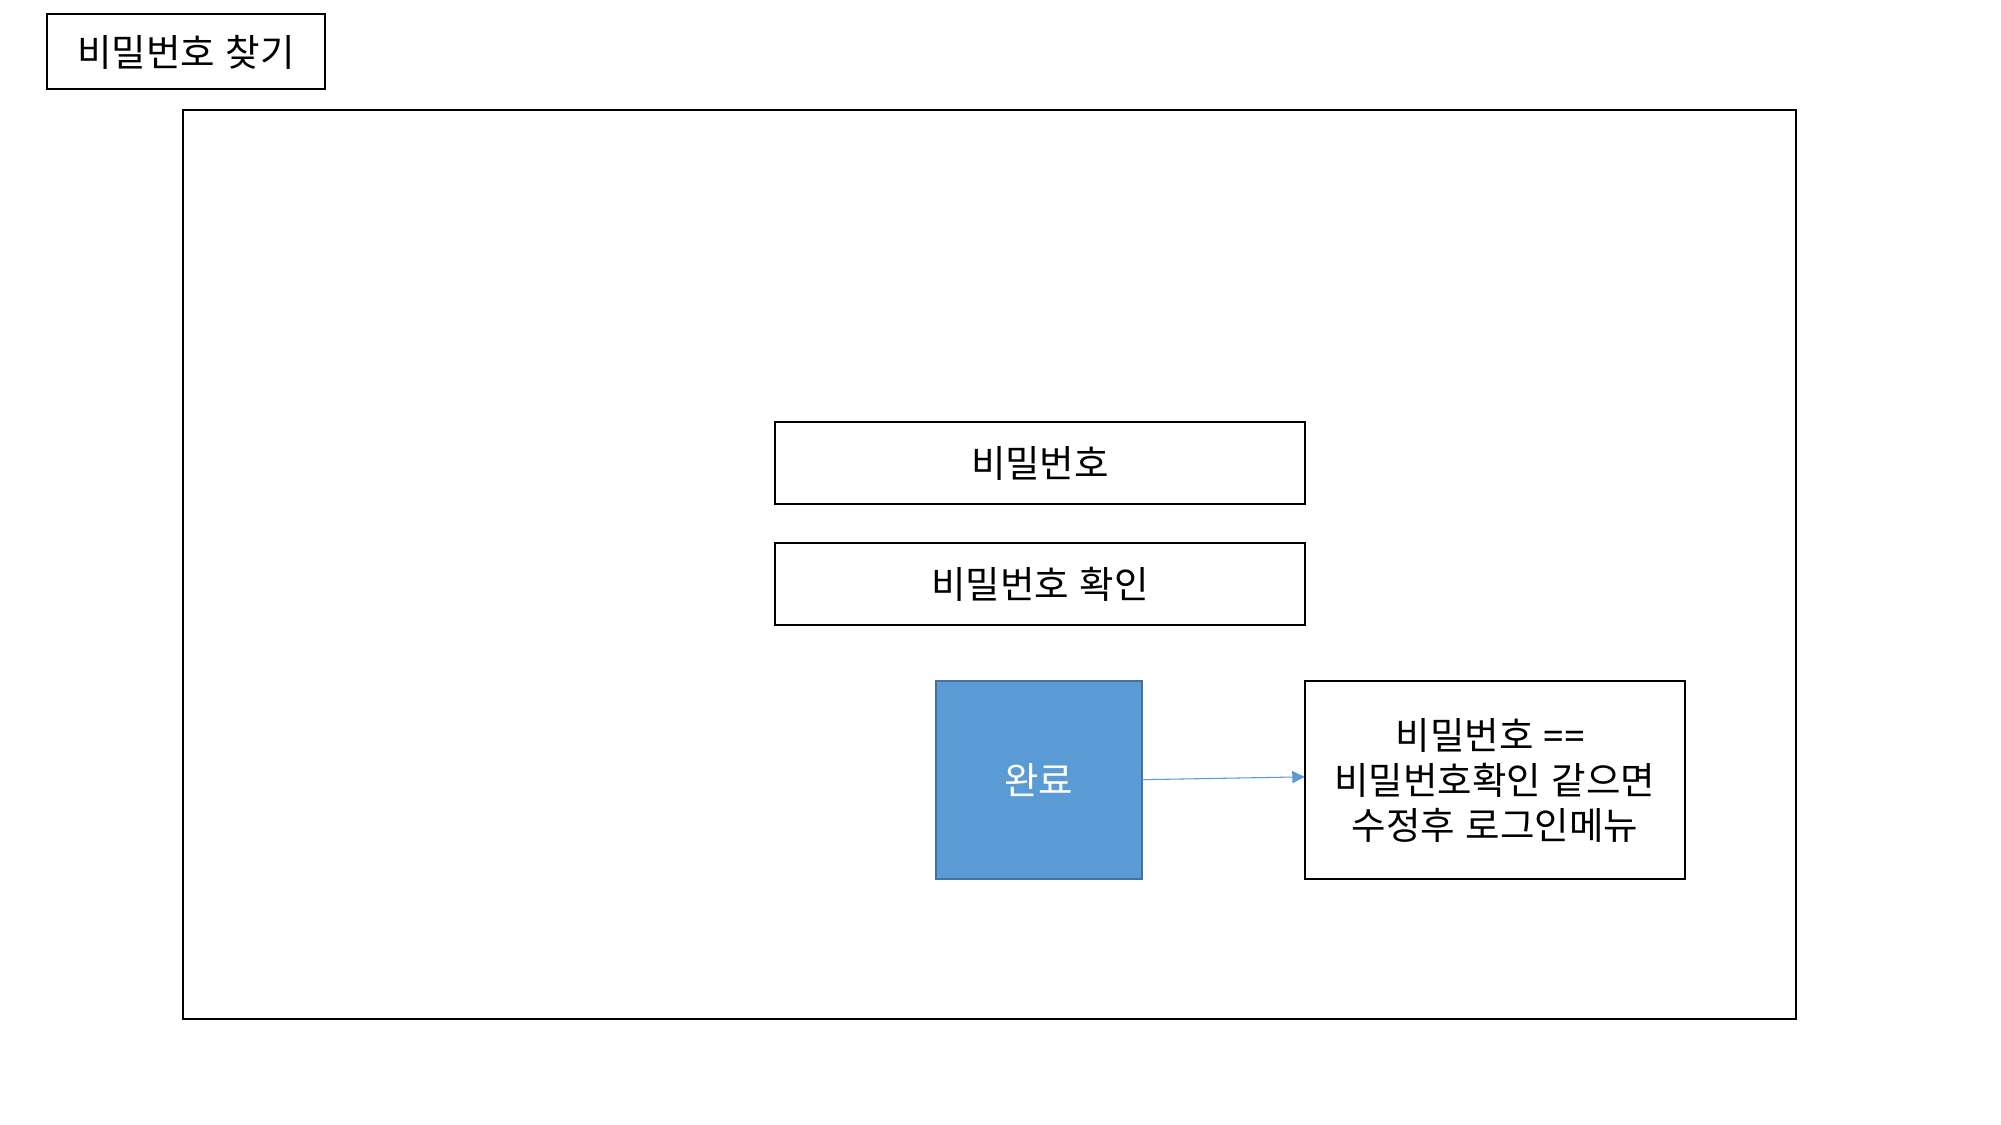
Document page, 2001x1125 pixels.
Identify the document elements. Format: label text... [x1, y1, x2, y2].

text_box 비밀번호 확인 [774, 542, 1306, 626]
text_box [1141, 776, 1305, 780]
text_box 비밀번호 찾기 [46, 13, 326, 90]
text_box [182, 109, 1797, 1020]
text_box 비밀번호==비밀번호확인 같으면 수정후 로그인메뉴 [1304, 680, 1686, 880]
text_box 비밀번호 [774, 421, 1306, 505]
text_box 완료 [935, 680, 1143, 880]
